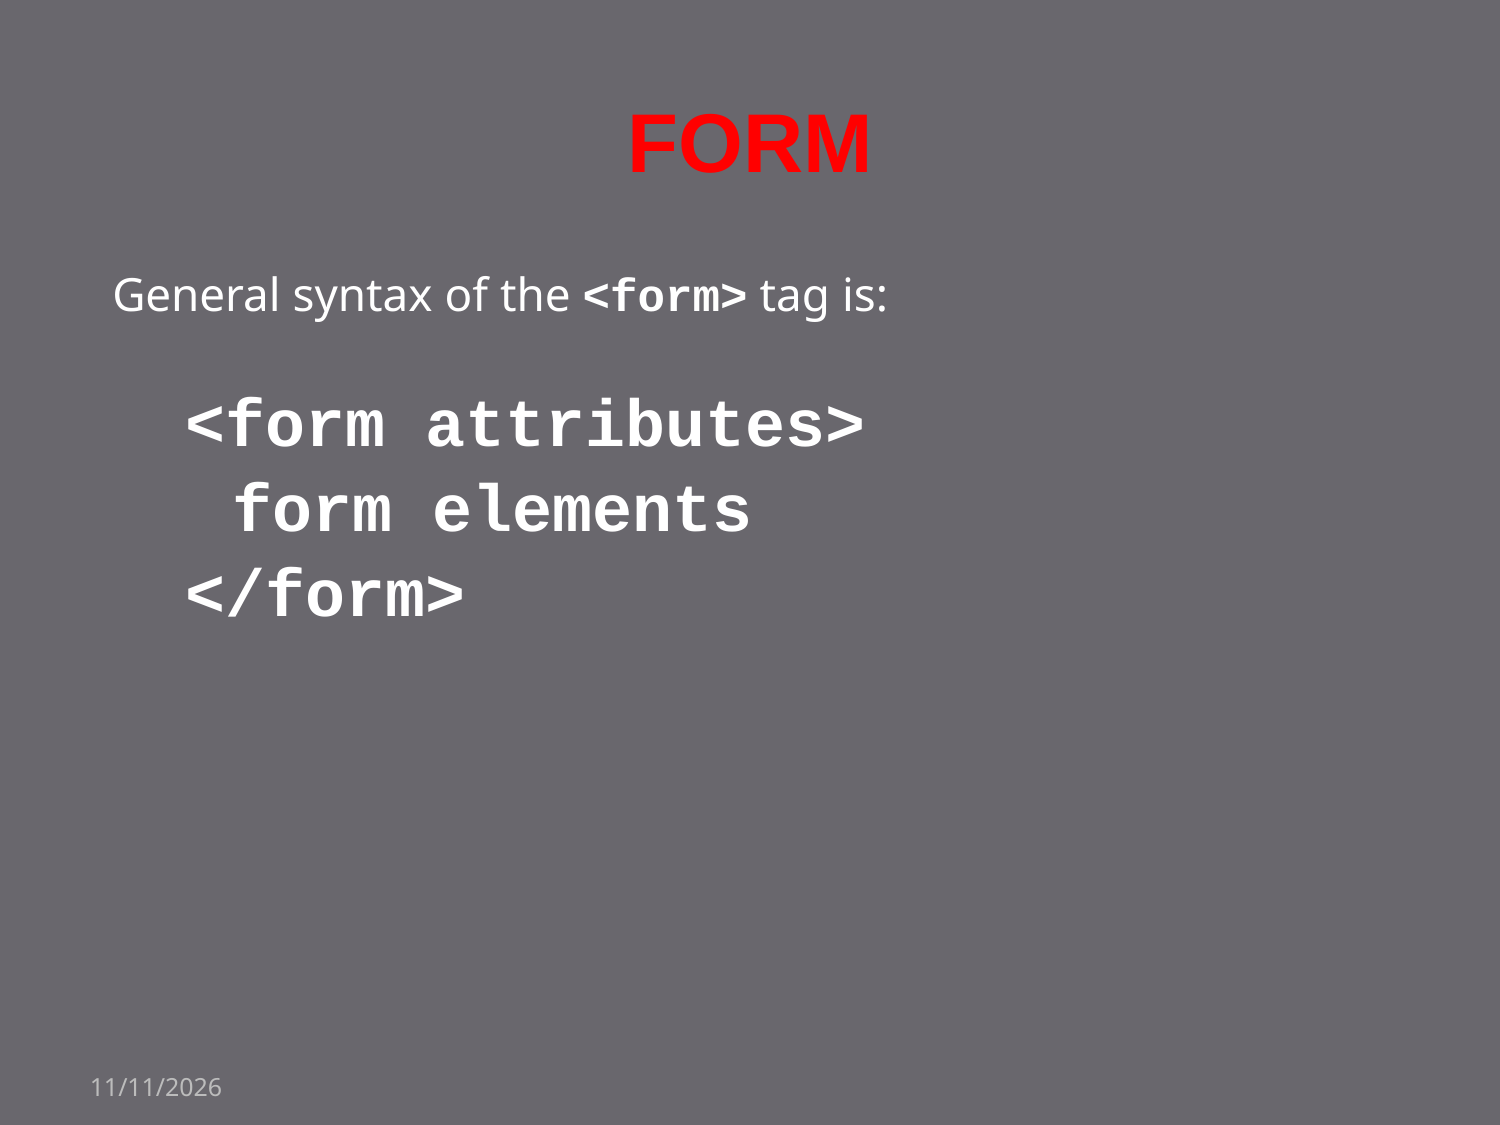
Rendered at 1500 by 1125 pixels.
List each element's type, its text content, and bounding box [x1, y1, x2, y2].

slide_number 18-Oct-22 [75, 1052, 425, 1113]
list General syntax of the <form> tag is: <form attributes> form elements </form> [75, 264, 1425, 1038]
title Form [75, 45, 1425, 233]
